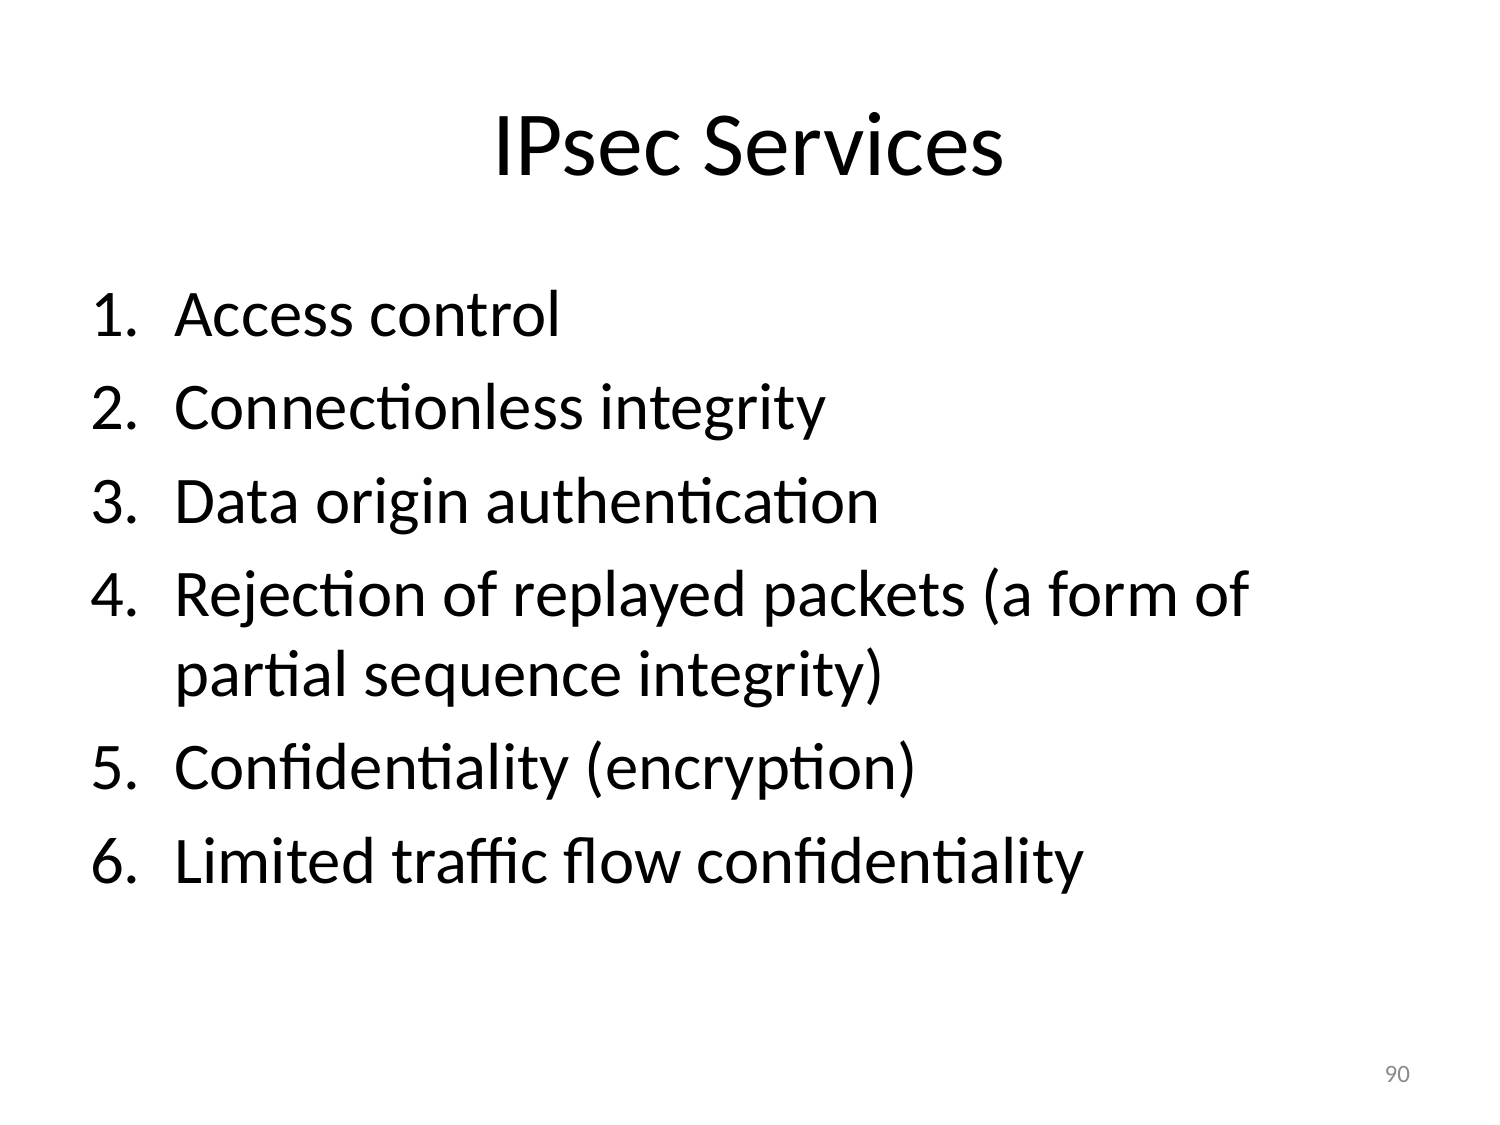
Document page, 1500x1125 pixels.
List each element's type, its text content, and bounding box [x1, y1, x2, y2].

title IPsec Services [75, 45, 1425, 233]
slide_number 90 [1074, 1042, 1425, 1103]
list Access control Connectionless integrity Data origin authentication Rejection of replayed packets (a form of partial sequence integrity) Confidentiality (encryption) Limited traffic flow confidentiality [75, 262, 1425, 1005]
